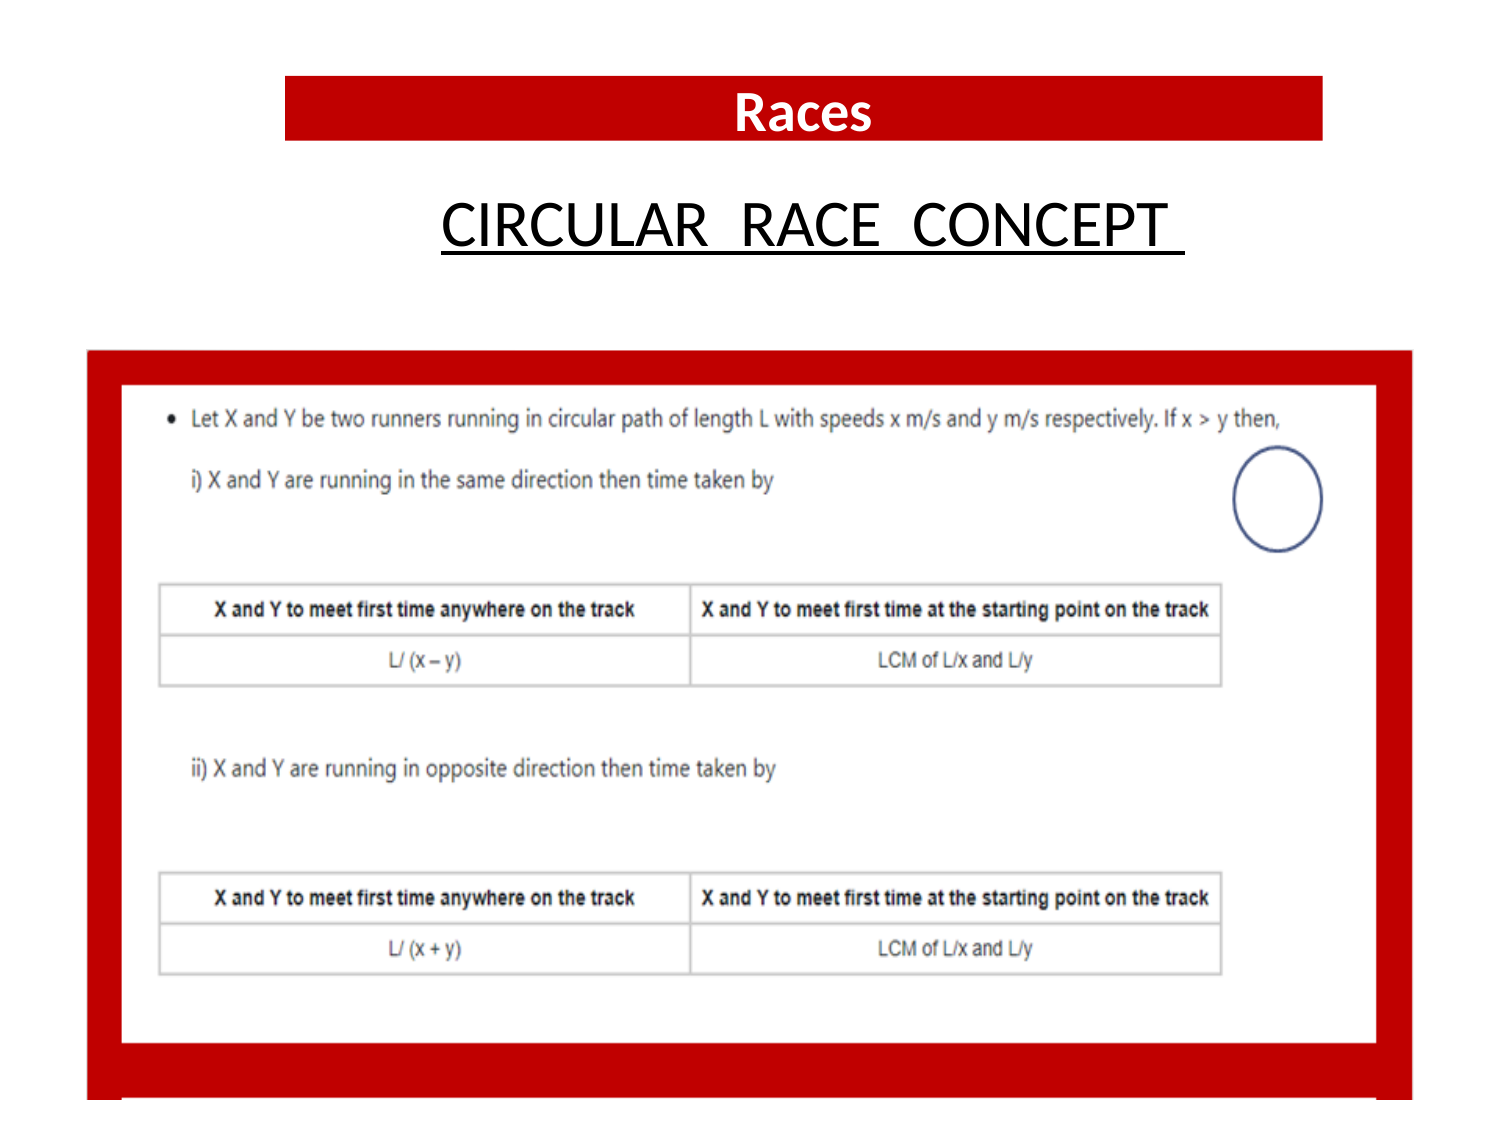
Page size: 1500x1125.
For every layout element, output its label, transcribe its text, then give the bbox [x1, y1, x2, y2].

text_box CIRCULAR RACE CONCEPT [426, 172, 1200, 268]
picture [86, 349, 1414, 1101]
